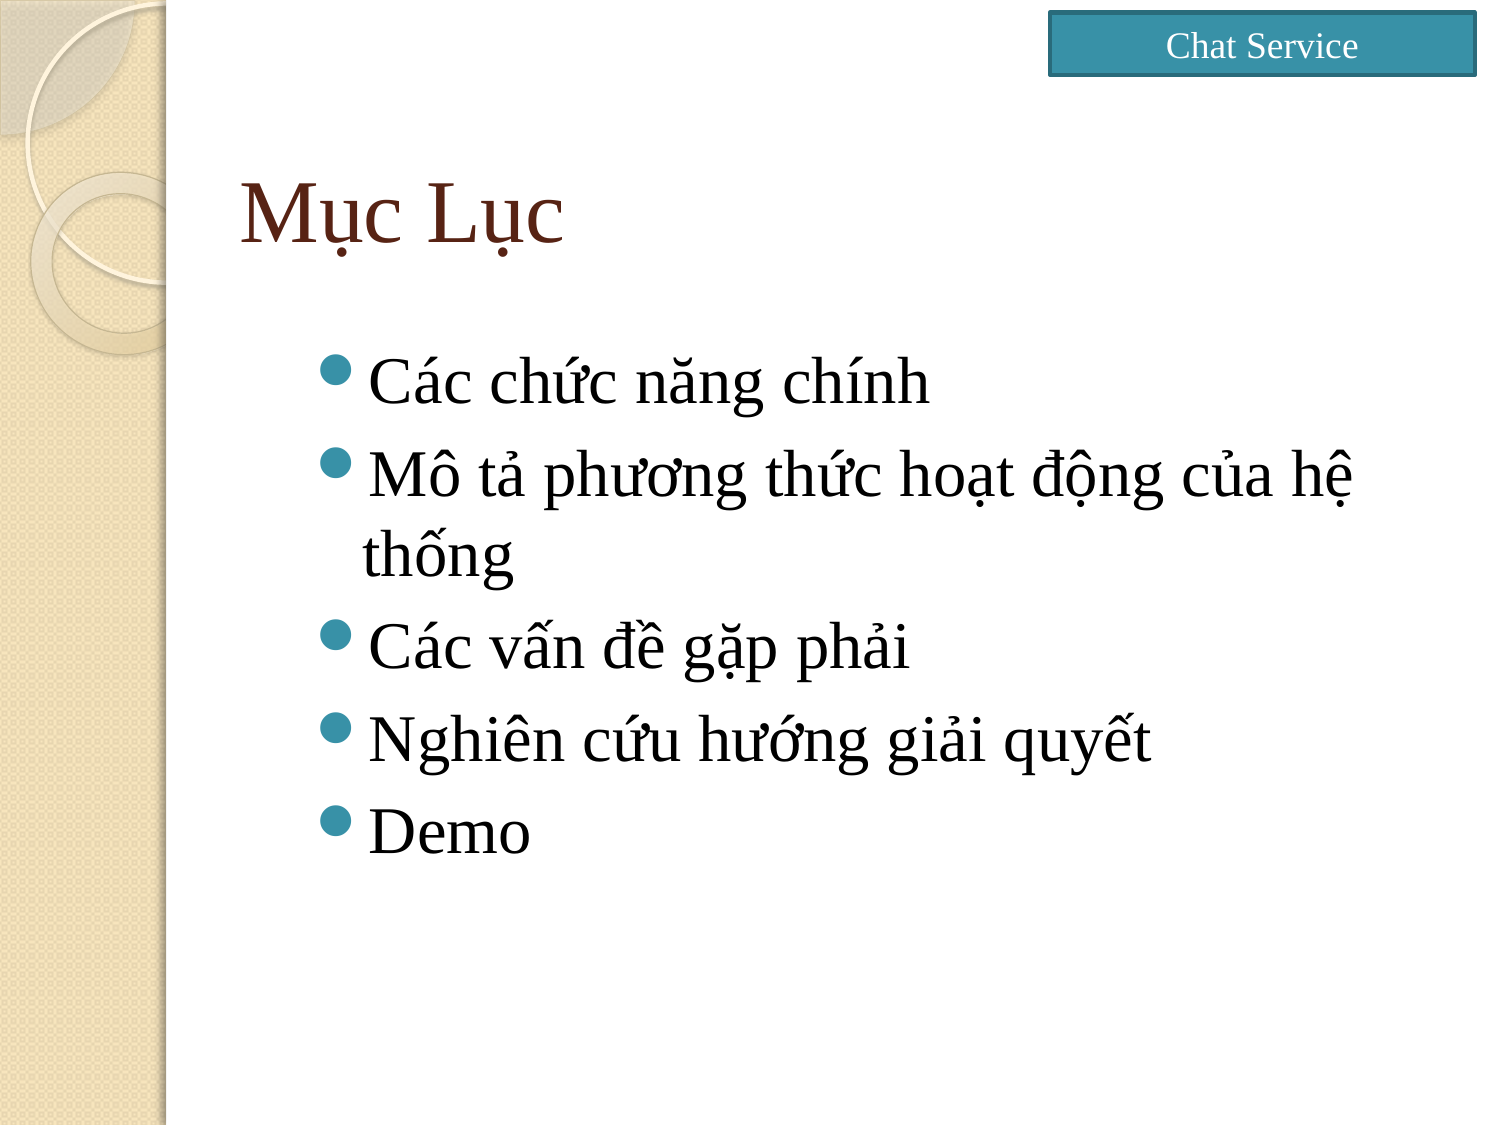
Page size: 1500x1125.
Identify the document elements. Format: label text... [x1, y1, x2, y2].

list Các chức năng chính Mô tả phương thức hoạt động của hệ thống Các vấn đề gặp phải Nghiên cứu hướng giải quyết Demo [287, 237, 1466, 1025]
text_box Chat Service [1048, 10, 1477, 77]
title Mục Lục [225, 112, 1455, 300]
